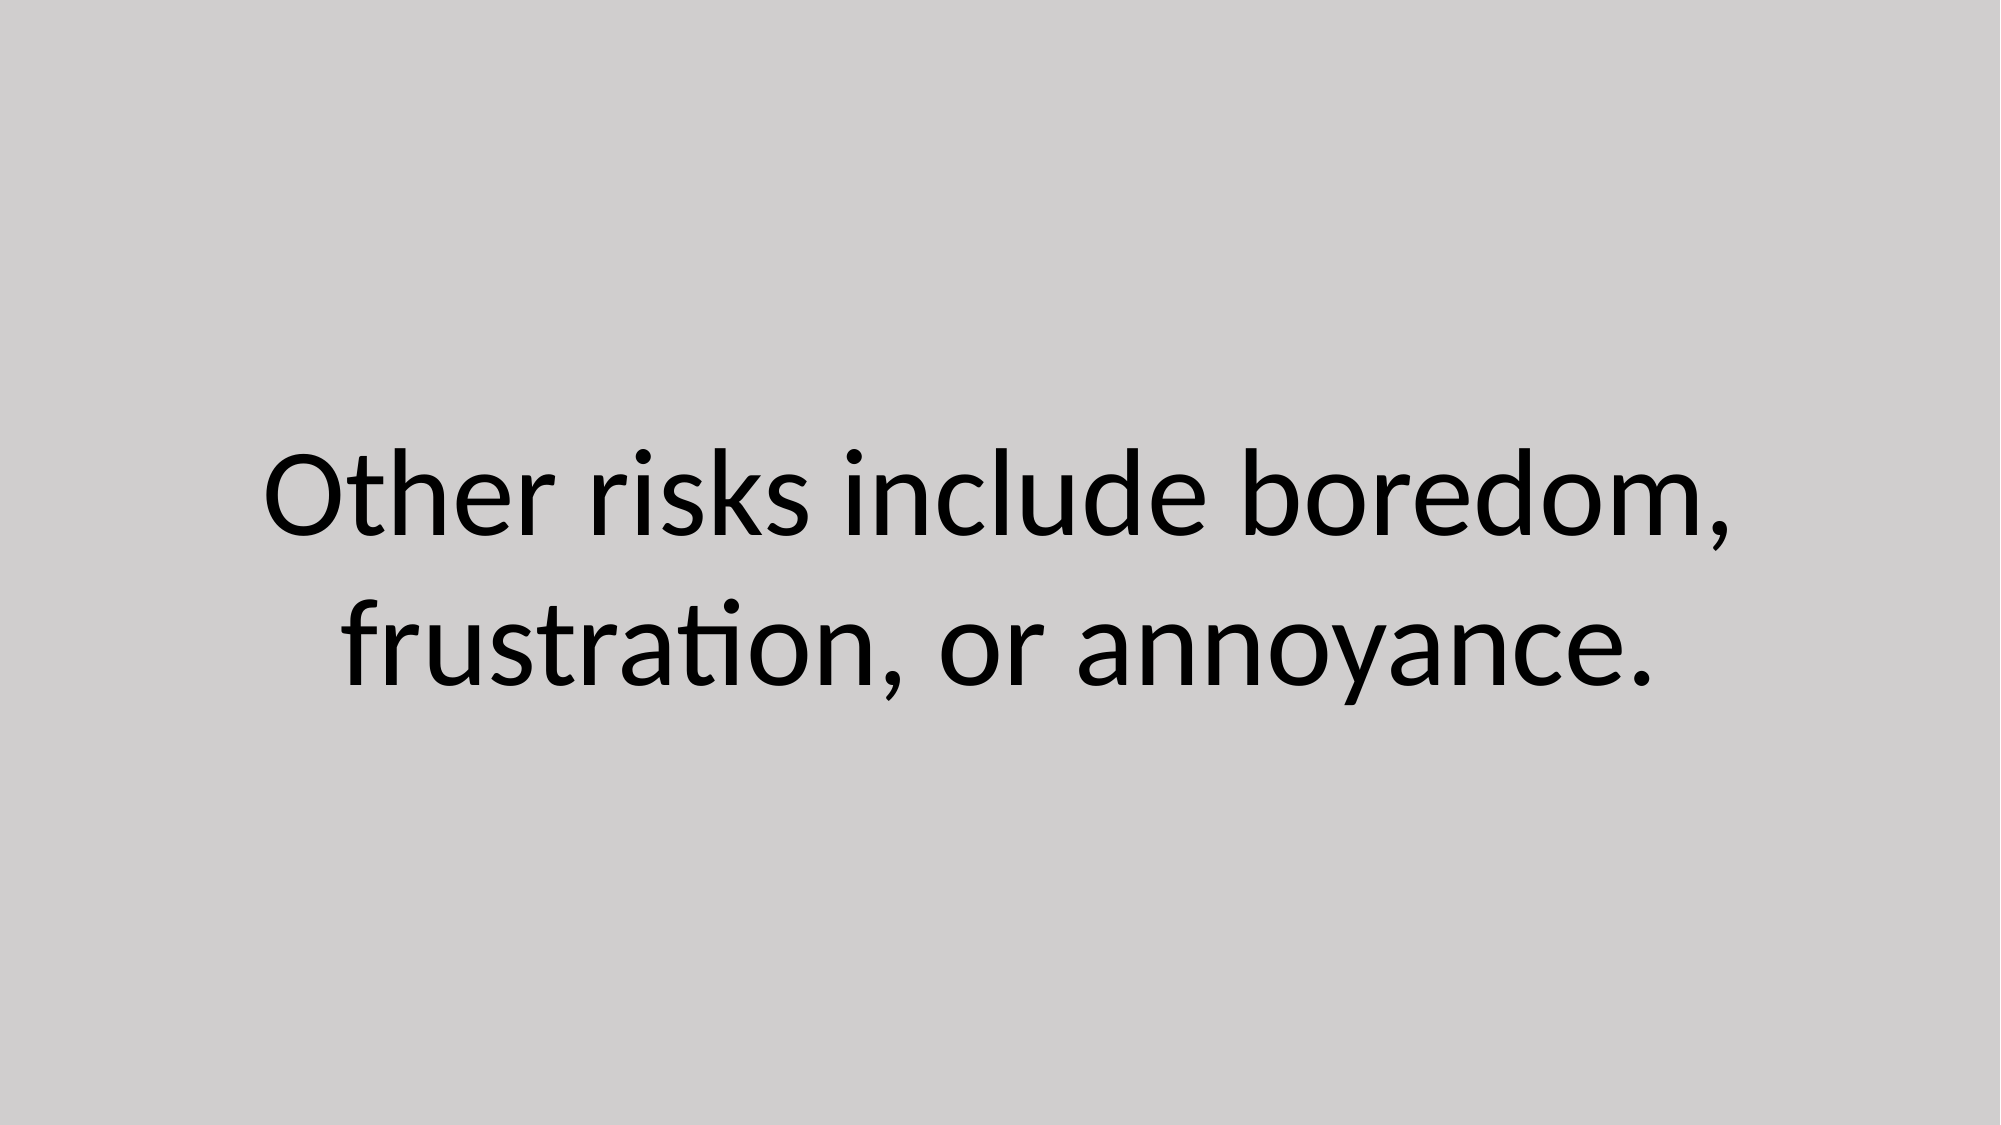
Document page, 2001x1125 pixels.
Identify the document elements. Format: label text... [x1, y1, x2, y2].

text_box Other risks include boredom, frustration, or annoyance. [0, 403, 2000, 719]
